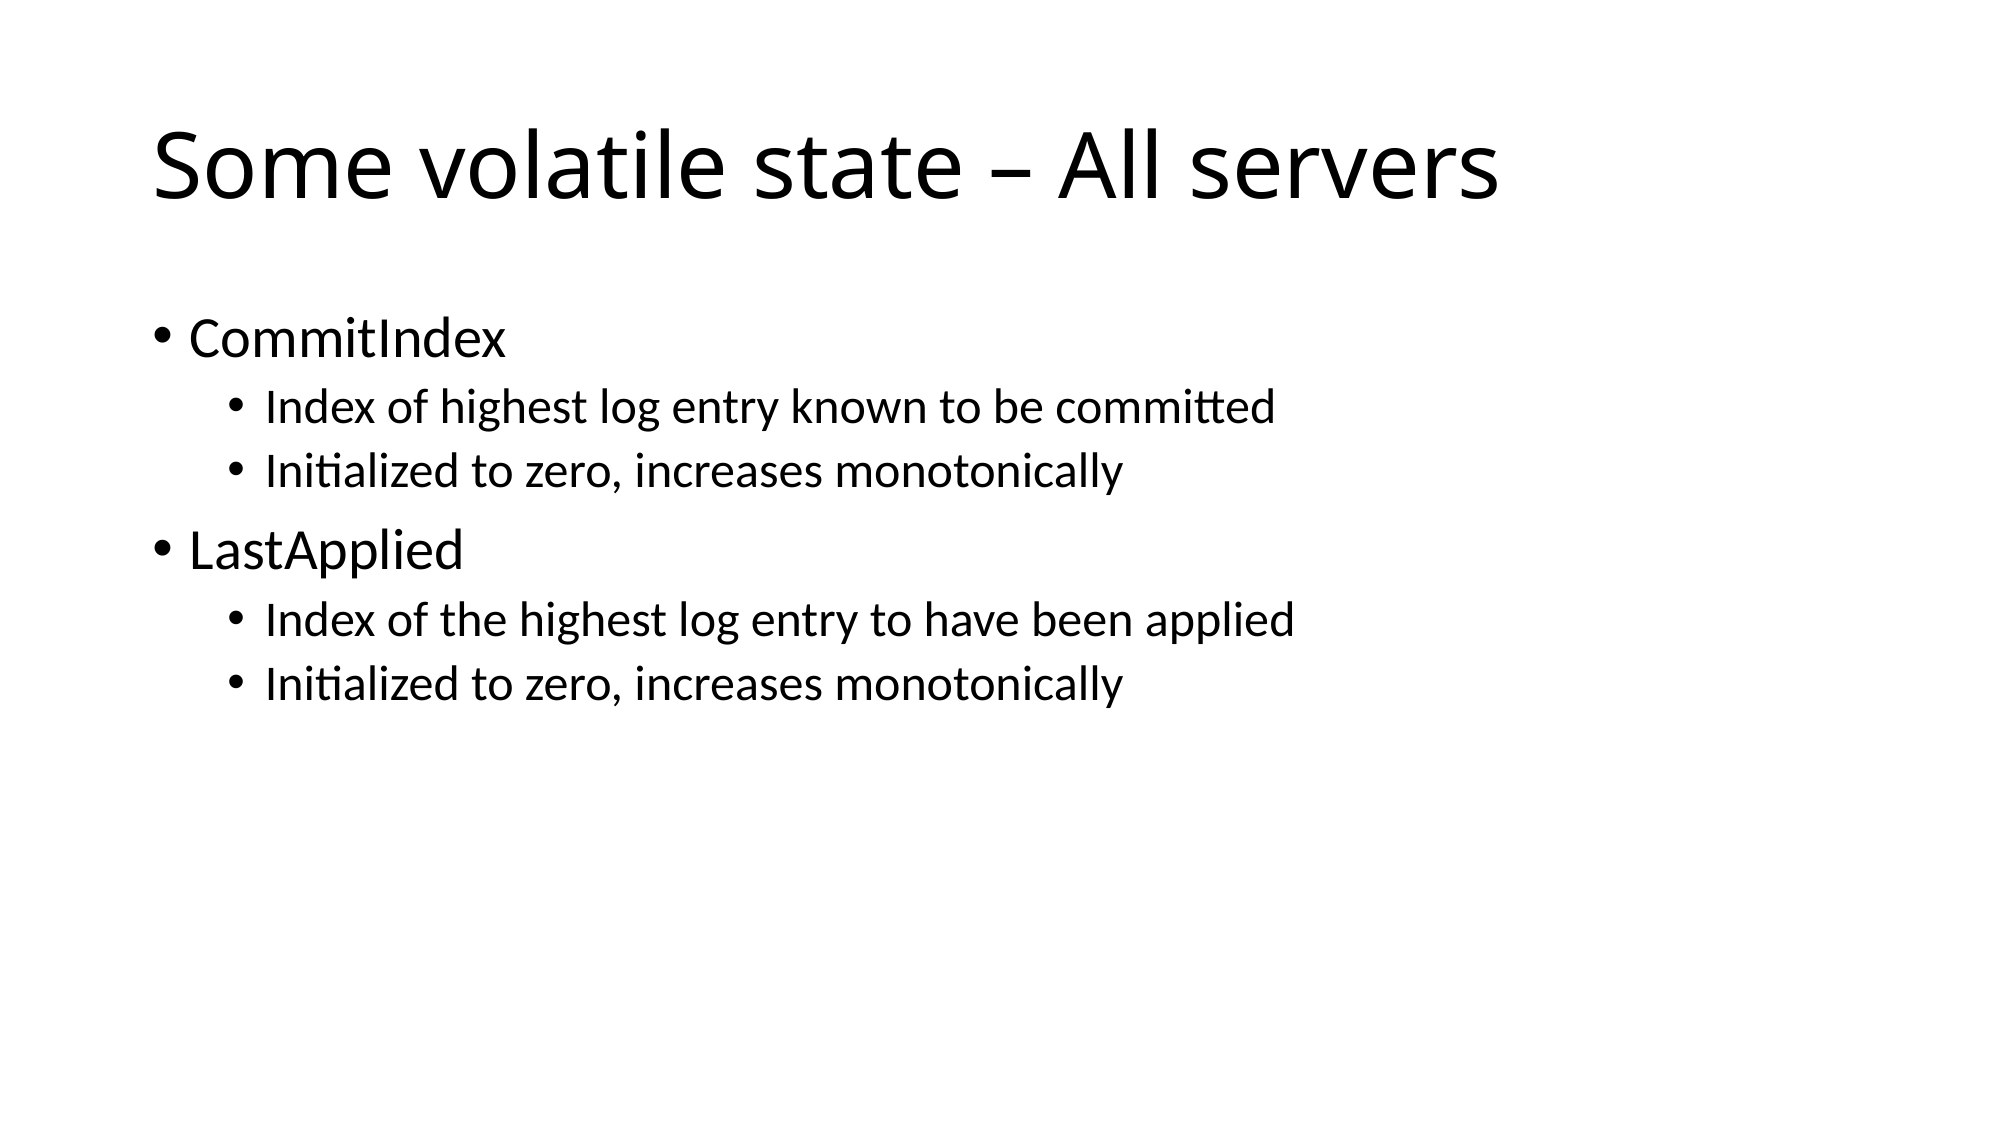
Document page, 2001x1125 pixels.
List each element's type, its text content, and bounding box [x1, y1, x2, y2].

list CommitIndex Index of highest log entry known to be committed Initialized to zero, increases monotonically LastApplied Index of the highest log entry to have been applied Initialized to zero, increases monotonically [137, 299, 1863, 1014]
title Some volatile state – All servers [137, 59, 1863, 278]
